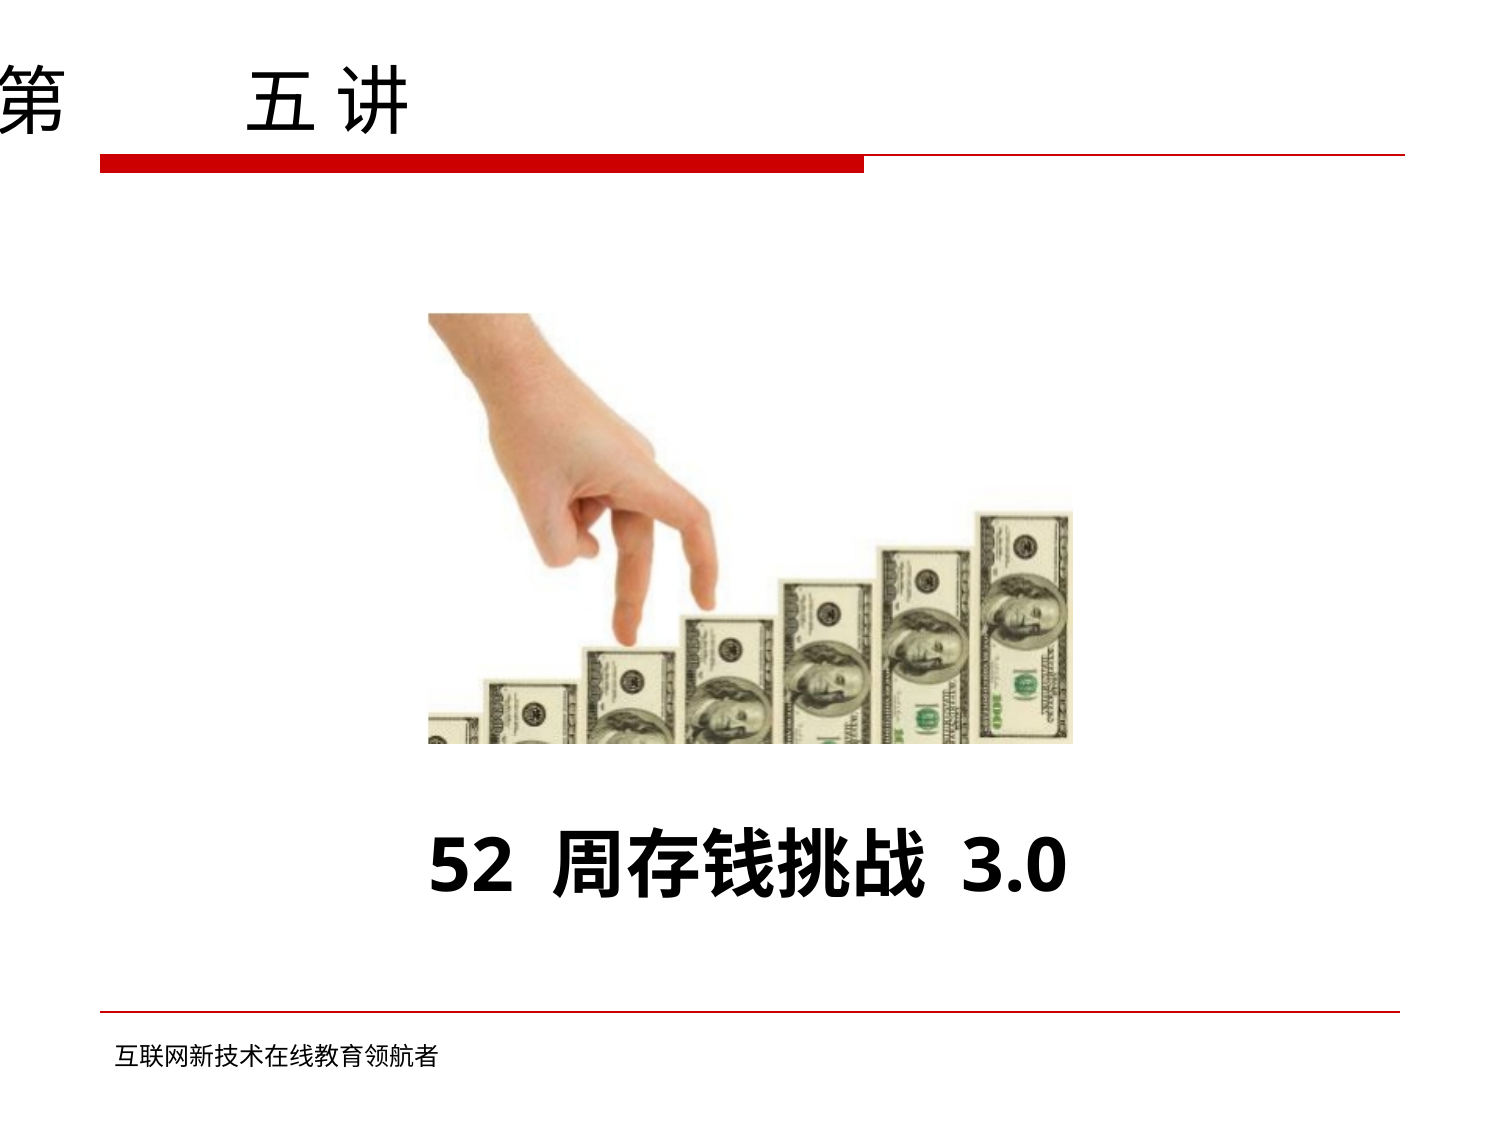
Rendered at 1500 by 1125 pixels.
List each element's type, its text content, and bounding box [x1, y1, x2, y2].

text_box 第 LOGO 五 讲 [0, 35, 411, 152]
text_box 互联网新技术在线教育领航者 [114, 1047, 440, 1079]
text_box [98, 153, 866, 175]
picture [426, 312, 1074, 745]
text_box 52 周存钱挑战 3.0 [428, 808, 1069, 914]
